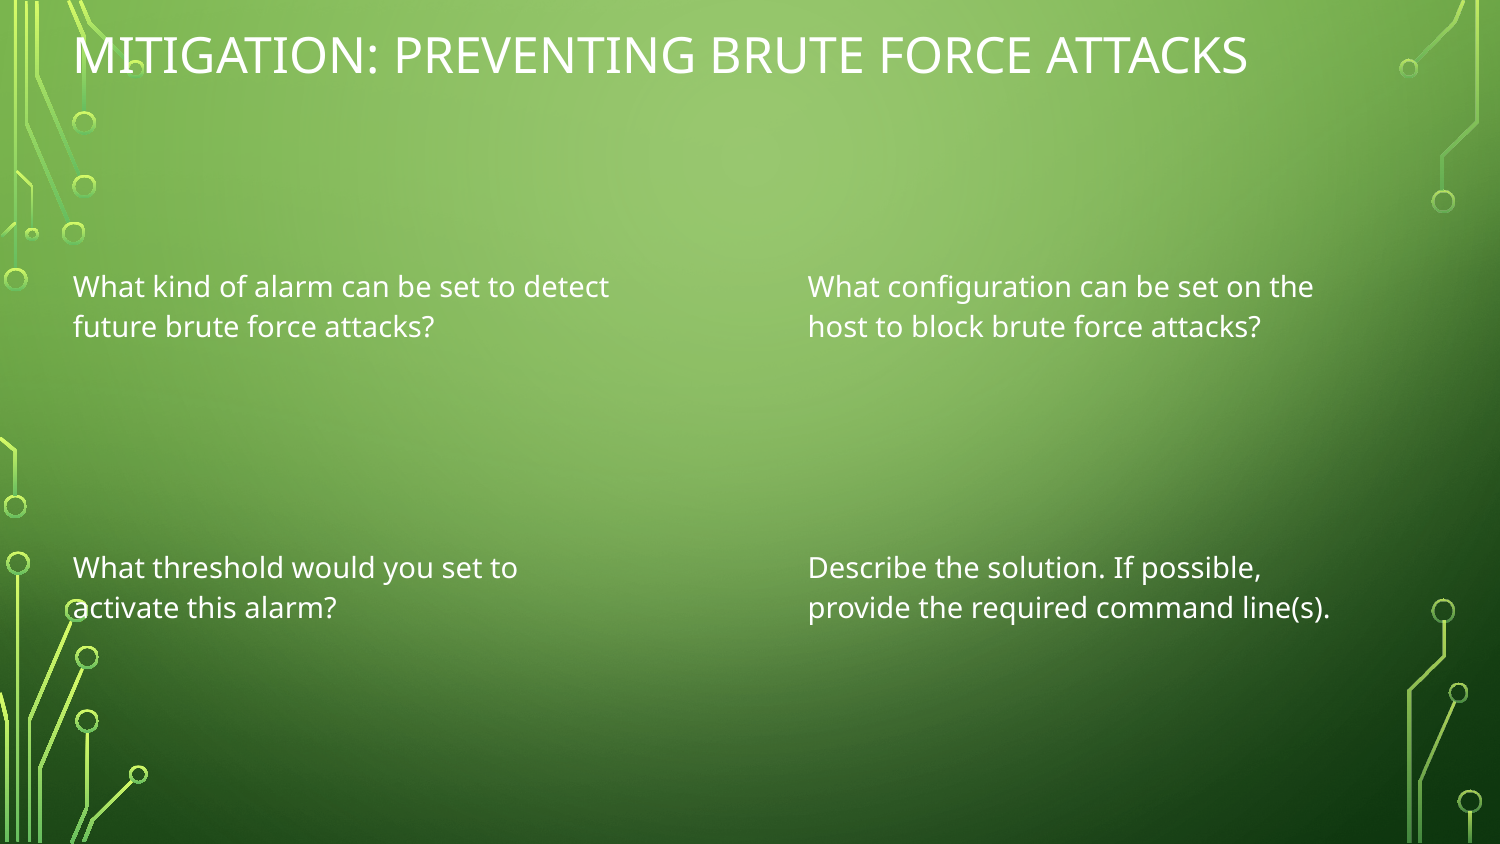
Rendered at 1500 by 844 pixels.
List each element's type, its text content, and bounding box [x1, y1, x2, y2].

subtitle What configuration can be set on the host to block brute force attacks? Describe the solution. If possible, provide the required command line(s). [732, 263, 1438, 805]
title Mitigation: Preventing Brute Force Attacks [0, 0, 1500, 88]
subtitle What kind of alarm can be set to detect future brute force attacks? What threshold would you set to activate this alarm? [0, 262, 704, 805]
